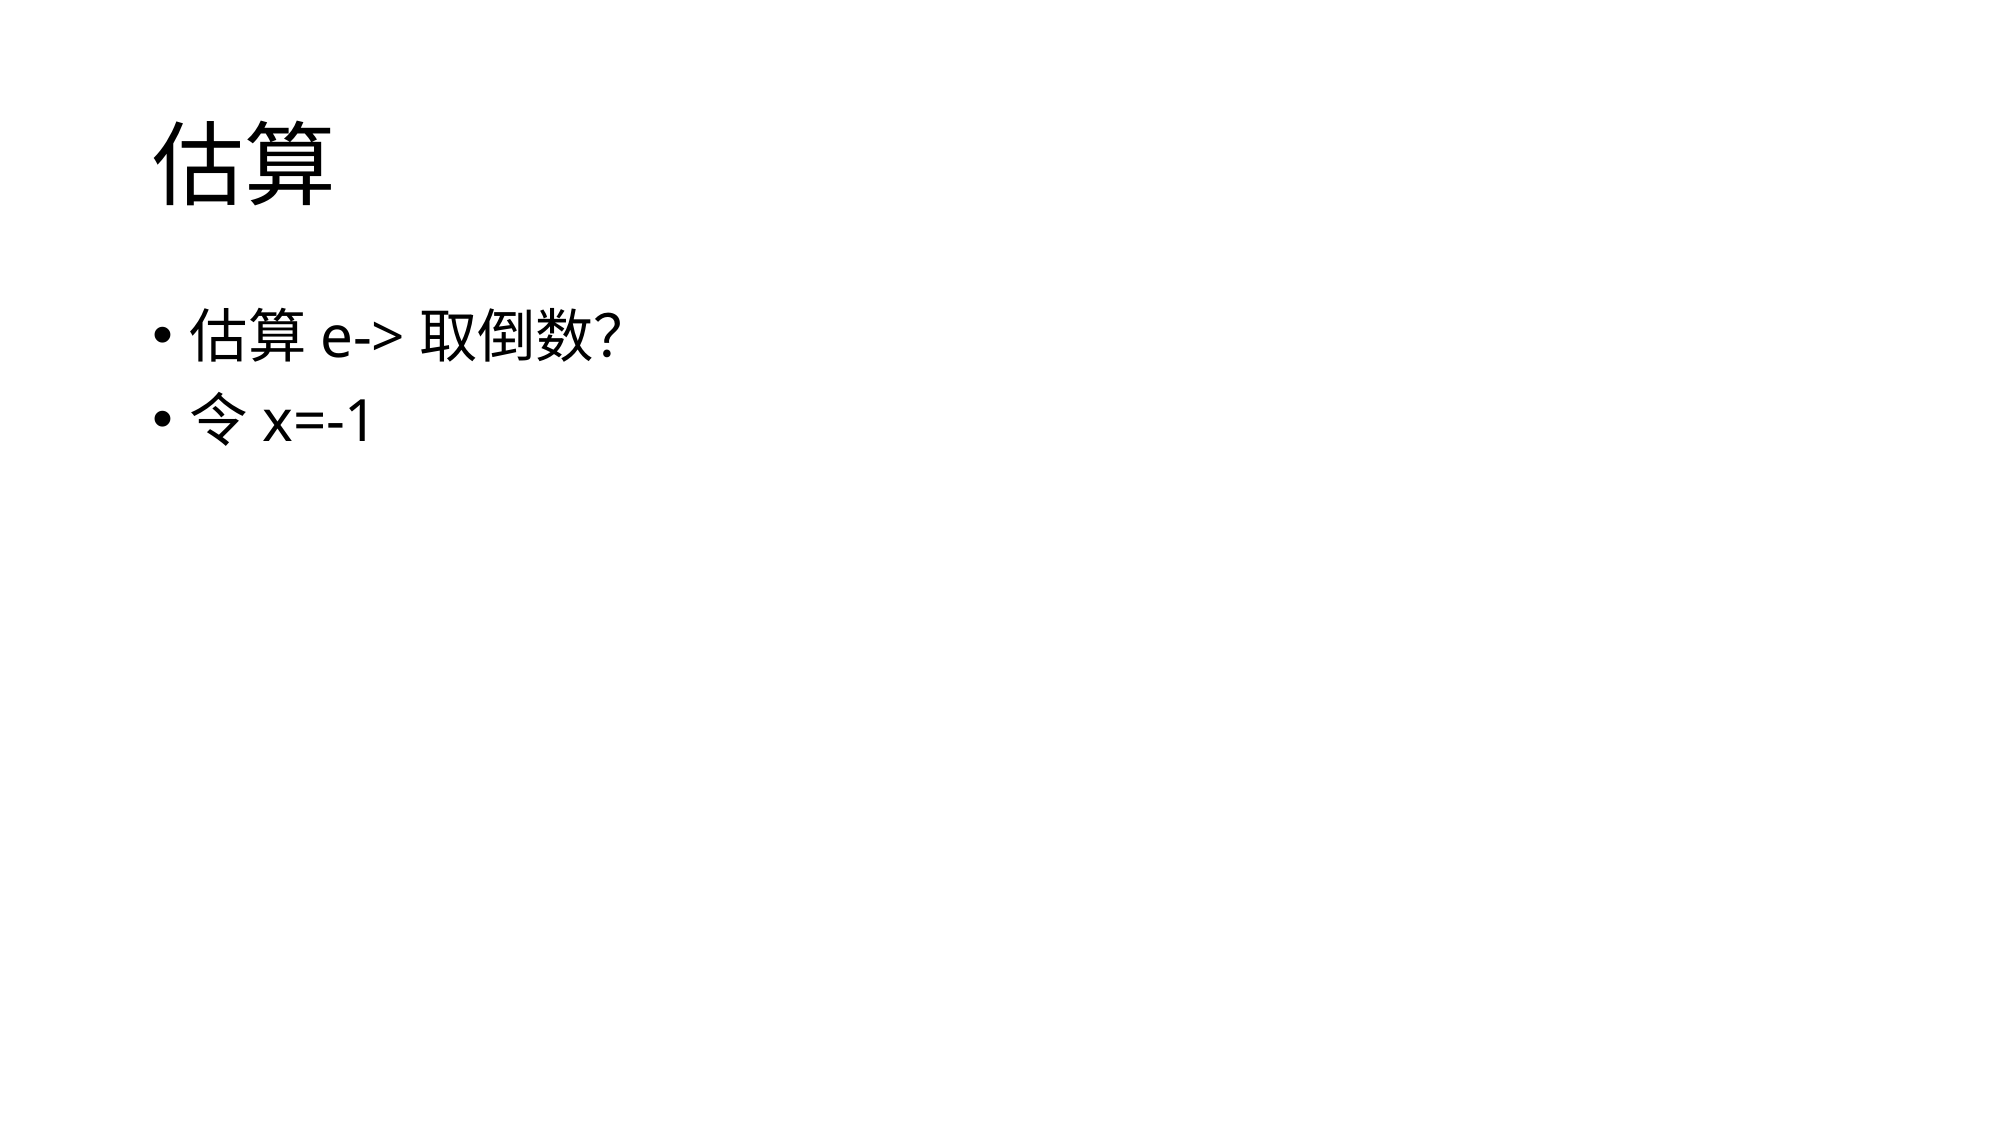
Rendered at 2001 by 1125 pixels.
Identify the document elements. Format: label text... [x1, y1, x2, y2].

list 估算e->取倒数？ 令x=-1 [137, 299, 1863, 1014]
